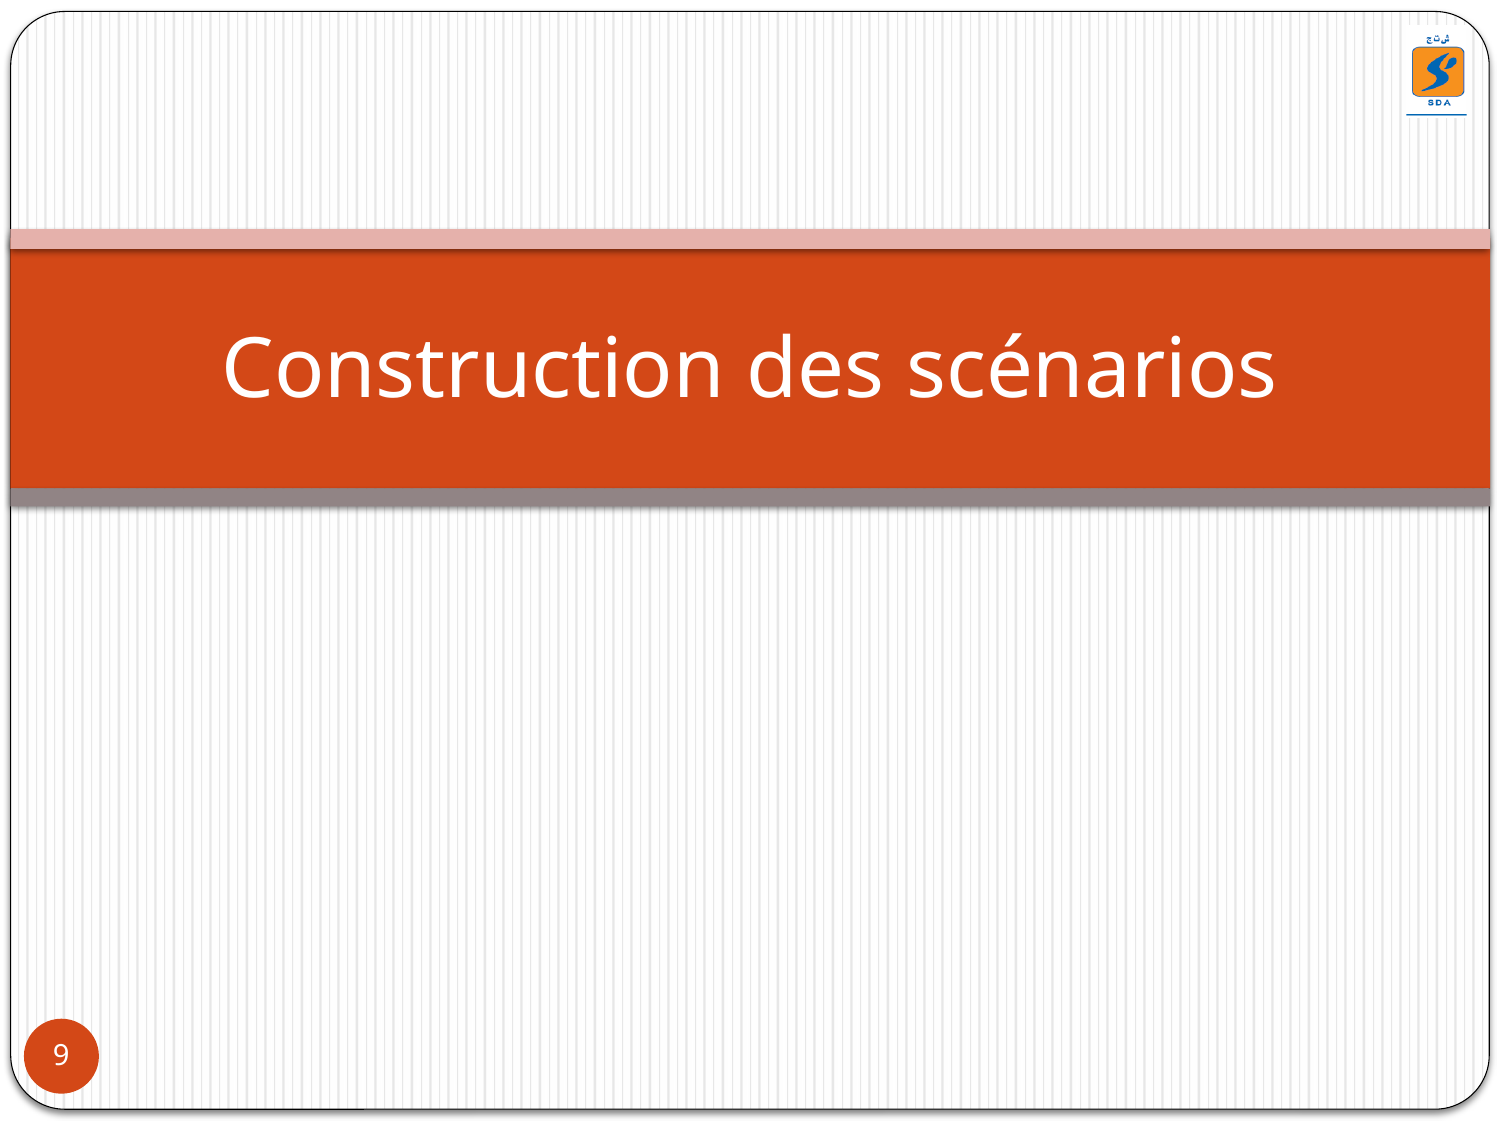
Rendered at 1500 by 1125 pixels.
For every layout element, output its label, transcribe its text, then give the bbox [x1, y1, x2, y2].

title Construction des scénarios [75, 247, 1425, 489]
slide_number 9 [23, 1018, 99, 1094]
picture [1406, 25, 1467, 118]
